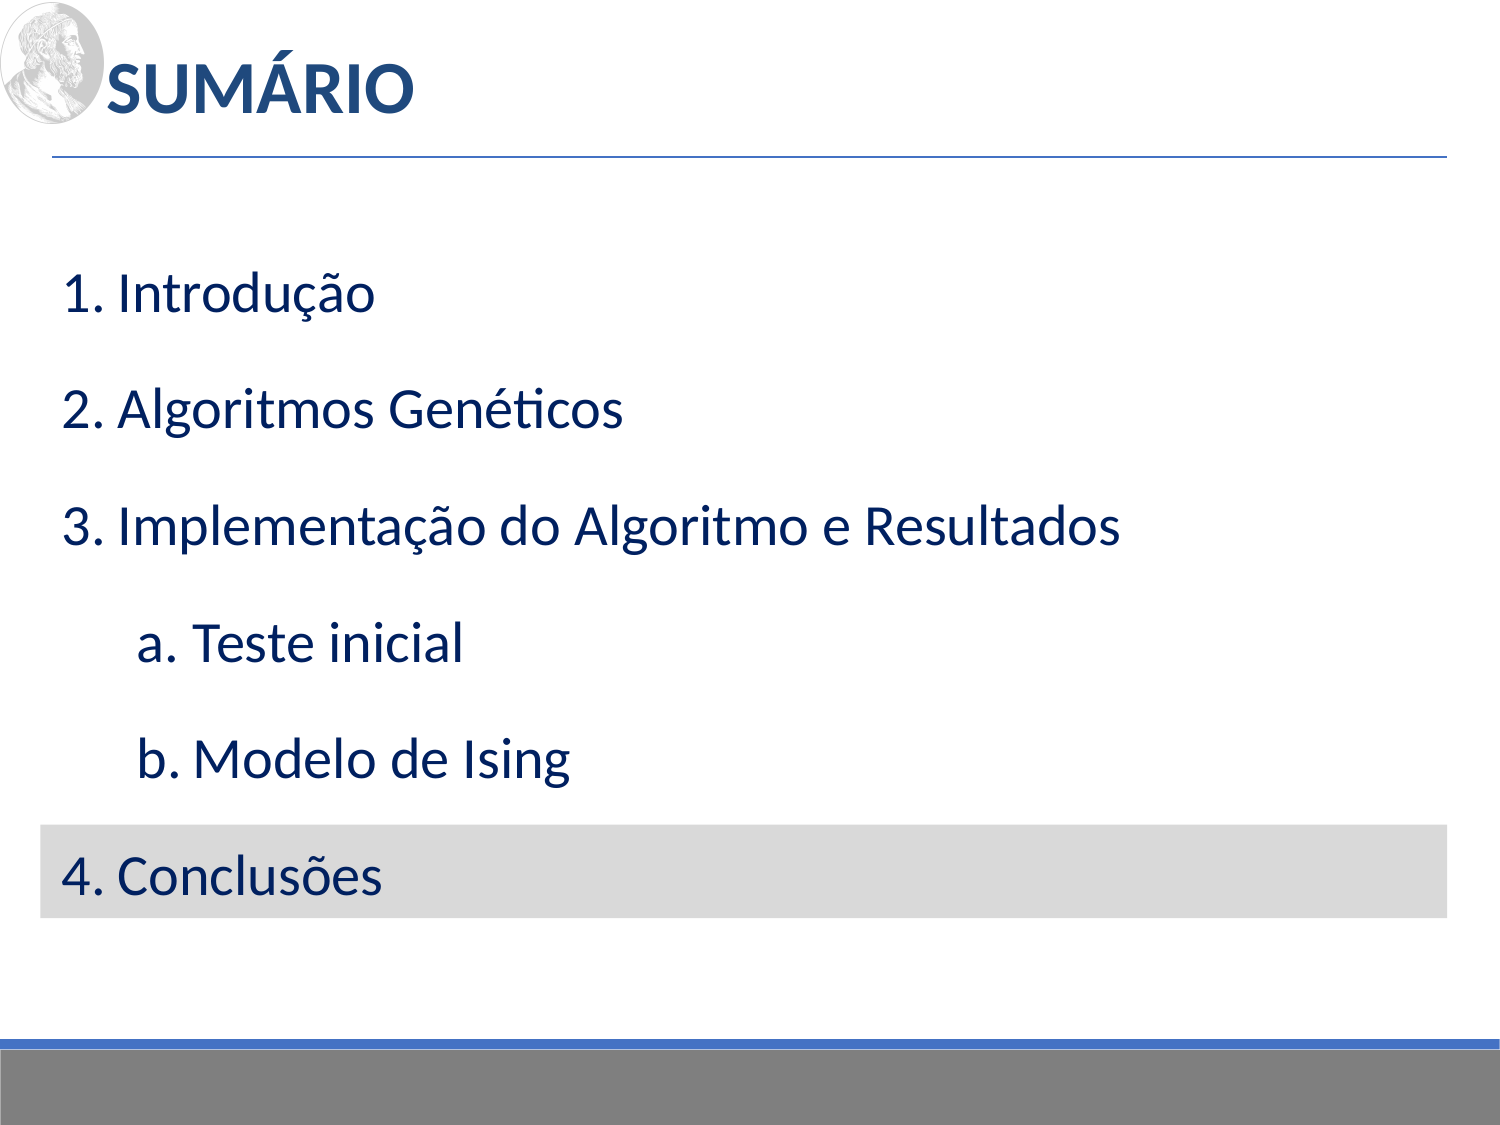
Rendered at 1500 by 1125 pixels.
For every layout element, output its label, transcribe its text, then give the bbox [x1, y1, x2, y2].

text_box Sumário [93, 32, 429, 136]
text_box [1414, 823, 1448, 919]
text_box Introdução Algoritmos Genéticos Implementação do Algoritmo e Resultados Teste inicial Modelo de Ising Conclusões [40, 208, 1414, 946]
